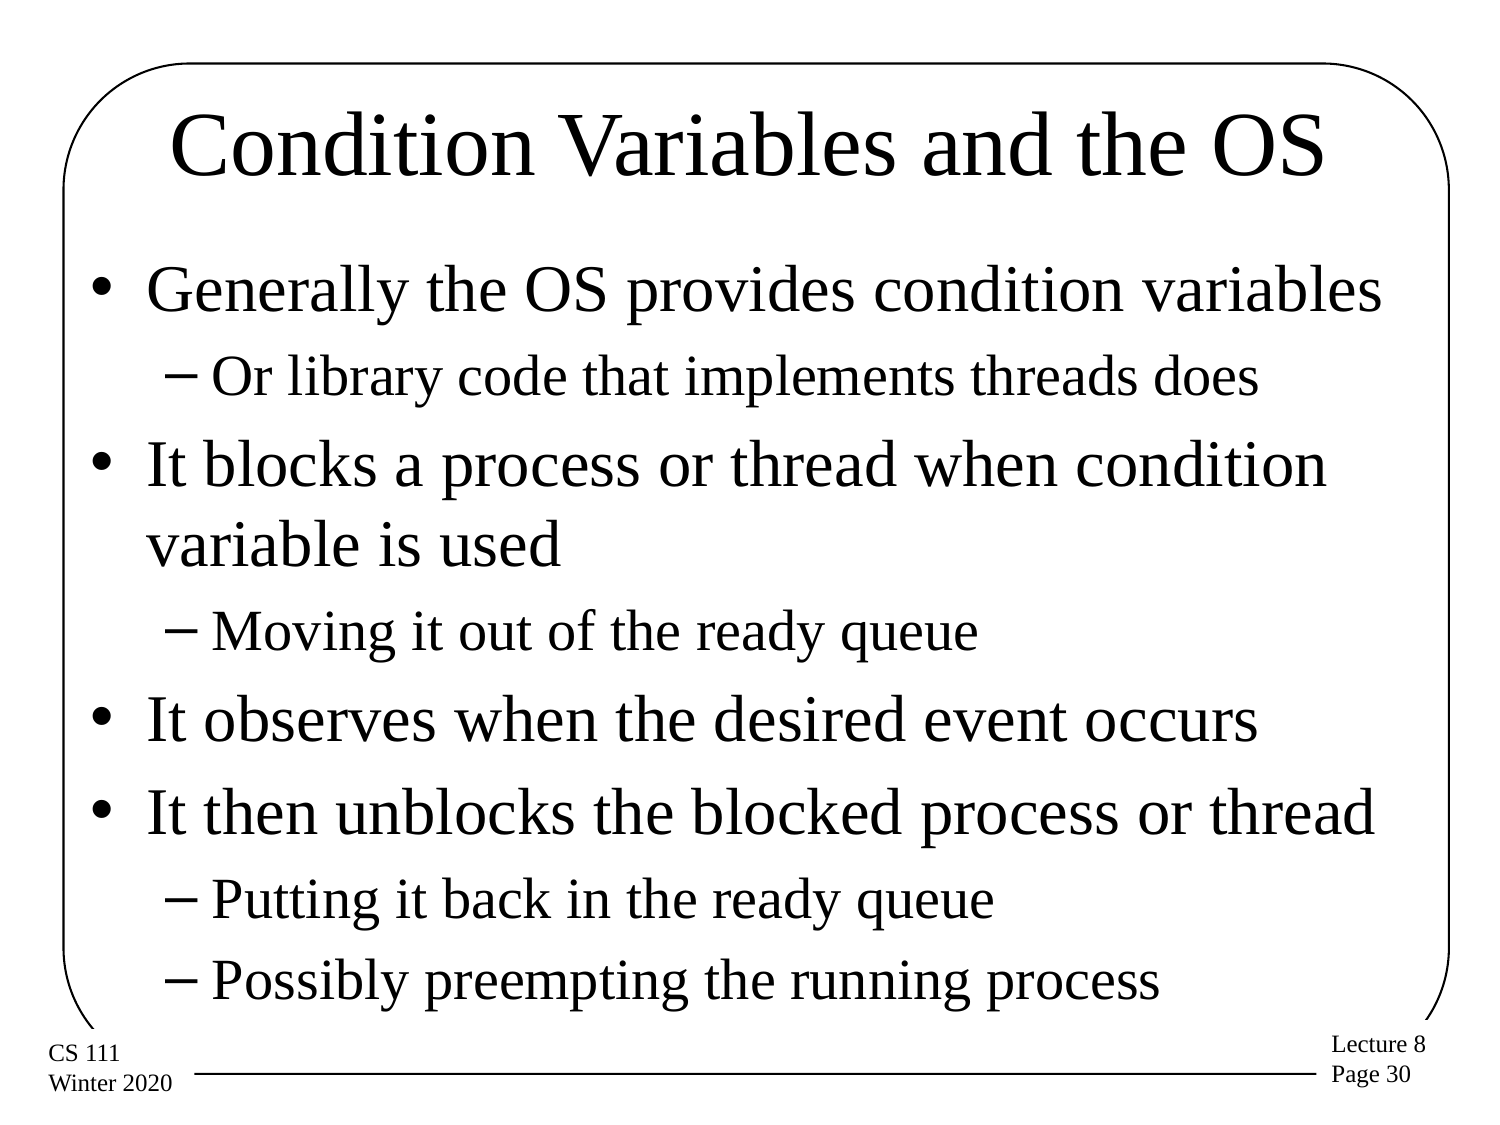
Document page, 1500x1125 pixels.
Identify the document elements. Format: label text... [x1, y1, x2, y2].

title Condition Variables and the OS [74, 44, 1426, 233]
list Generally the OS provides condition variables Or library code that implements threads does It blocks a process or thread when condition variable is used Moving it out of the ready queue It observes when the desired event occurs It then unblocks the blocked process or thread Putting it back in the ready queue Possibly preempting the running process [74, 237, 1426, 981]
